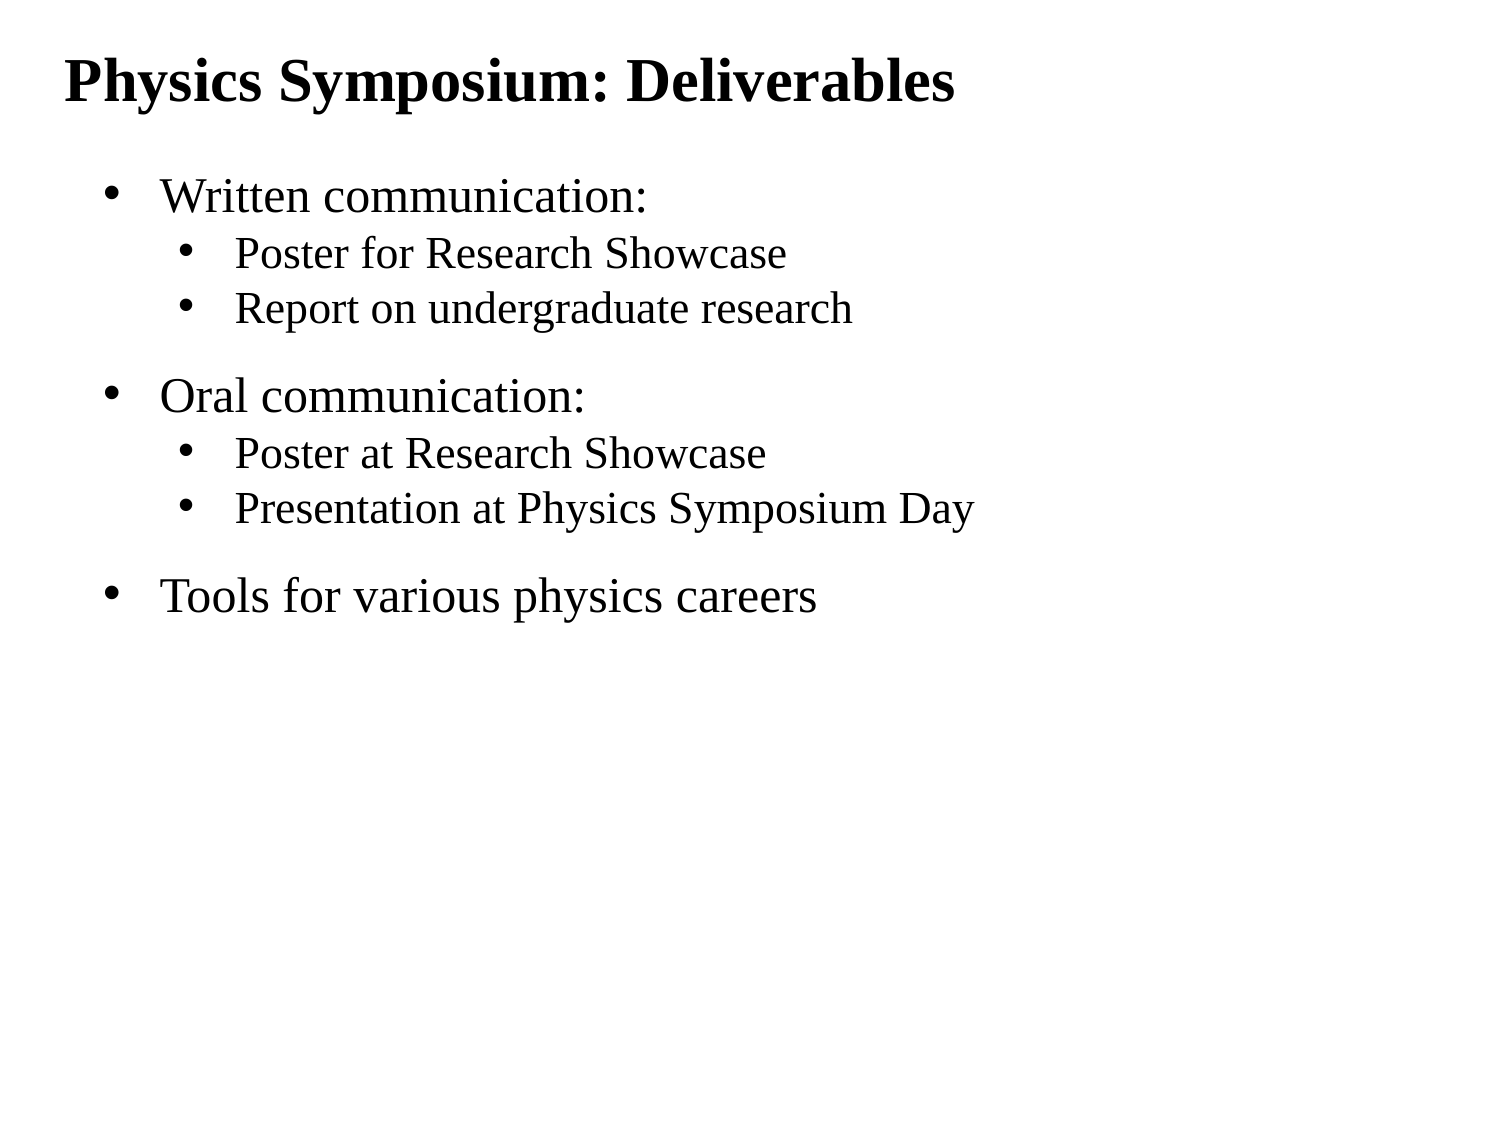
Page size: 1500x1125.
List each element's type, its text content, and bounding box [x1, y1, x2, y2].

text_box Physics Symposium: Deliverables [50, 31, 972, 122]
text_box Written communication: Poster for Research Showcase Report on undergraduate research Oral communication: Poster at Research Showcase Presentation at Physics Symposium Day Tools for various physics careers [88, 155, 1291, 630]
